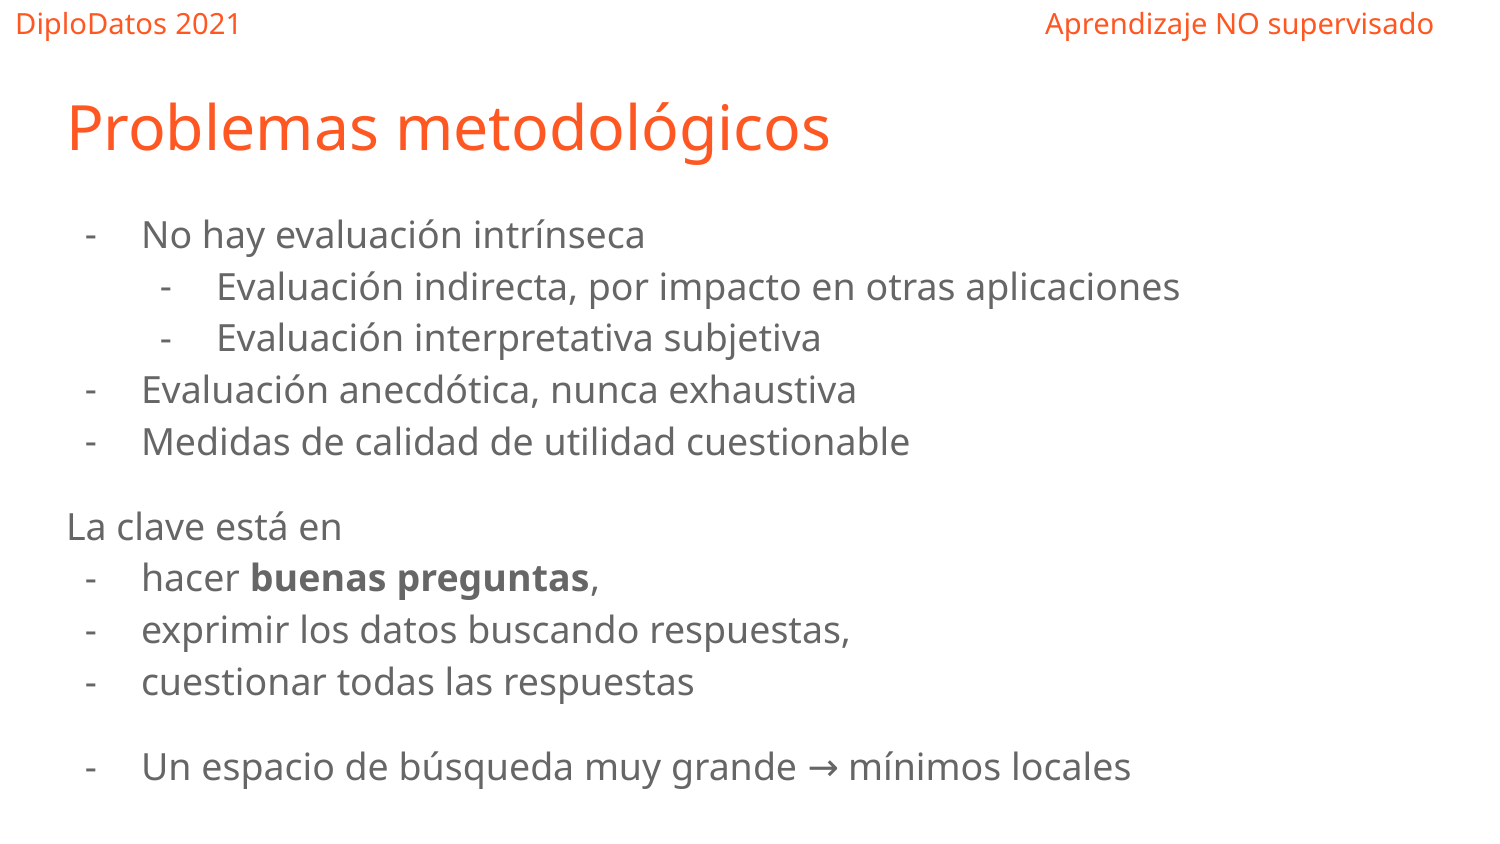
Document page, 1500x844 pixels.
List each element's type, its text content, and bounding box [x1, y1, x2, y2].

text_box No hay evaluación intrínseca Evaluación indirecta, por impacto en otras aplicaciones Evaluación interpretativa subjetiva Evaluación anecdótica, nunca exhaustiva Medidas de calidad de utilidad cuestionable La clave está en hacer buenas preguntas, exprimir los datos buscando respuestas, cuestionar todas las respuestas Un espacio de búsqueda muy grande → mínimos locales [51, 189, 1449, 750]
text_box Problemas metodológicos [51, 72, 1449, 167]
